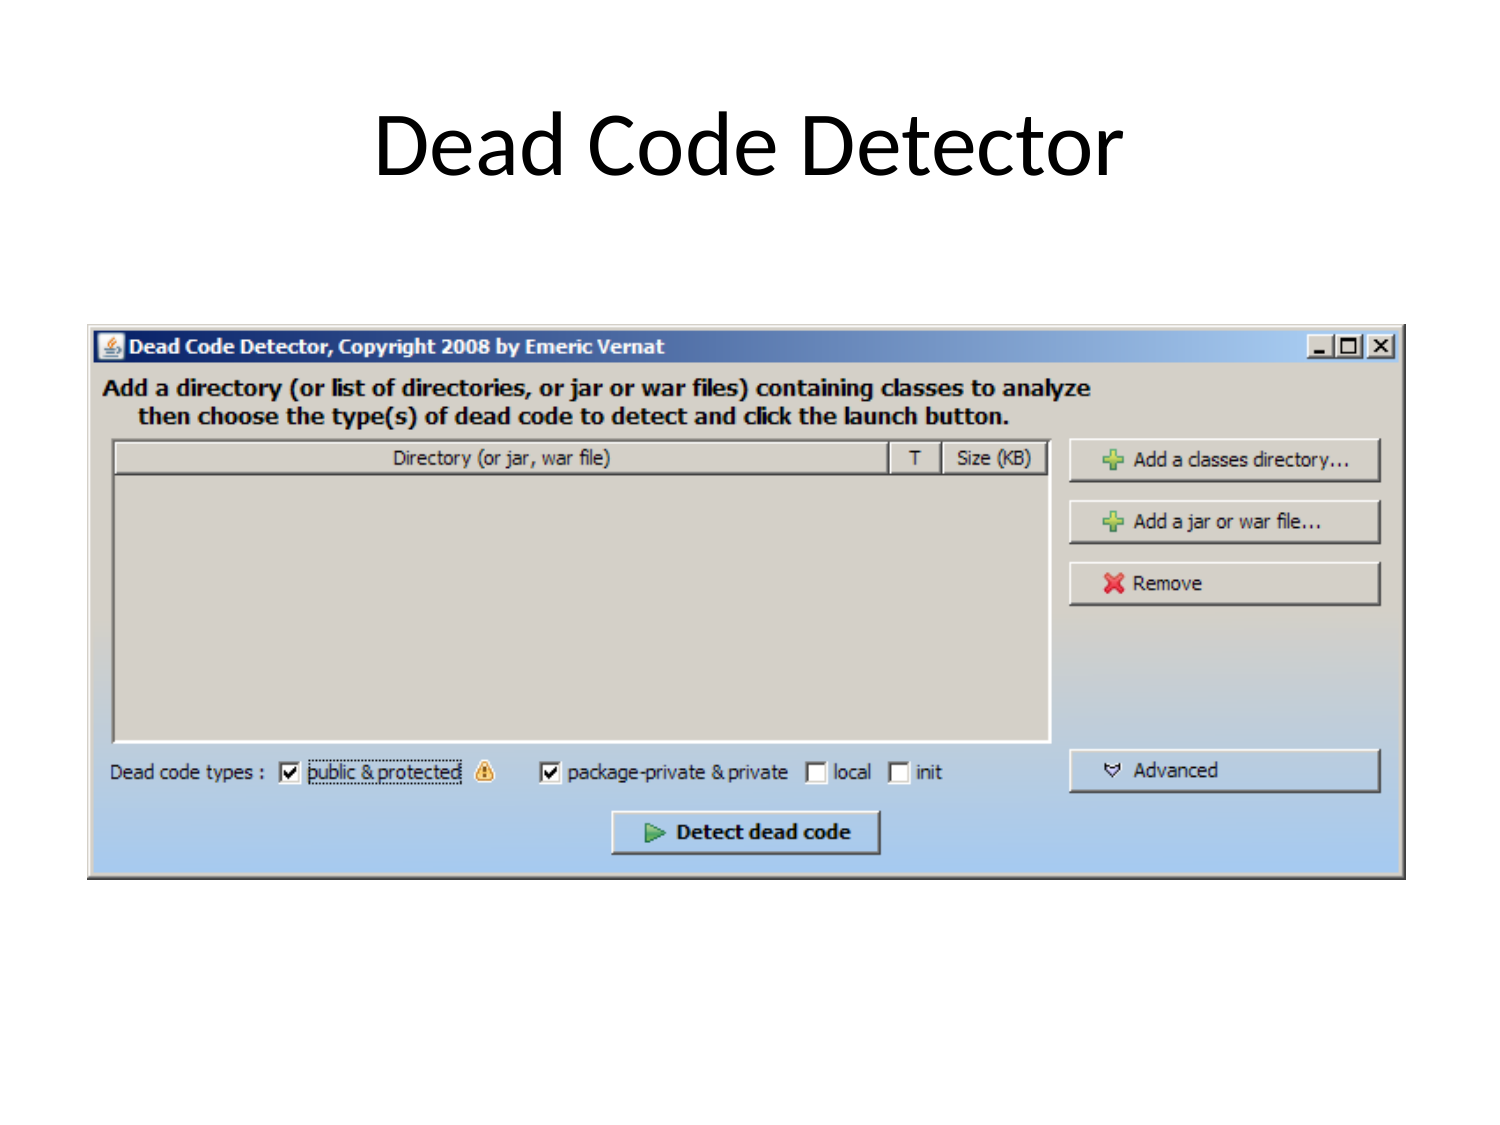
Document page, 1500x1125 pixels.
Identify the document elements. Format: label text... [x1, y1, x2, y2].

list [87, 324, 1406, 880]
title Dead Code Detector [75, 45, 1425, 233]
